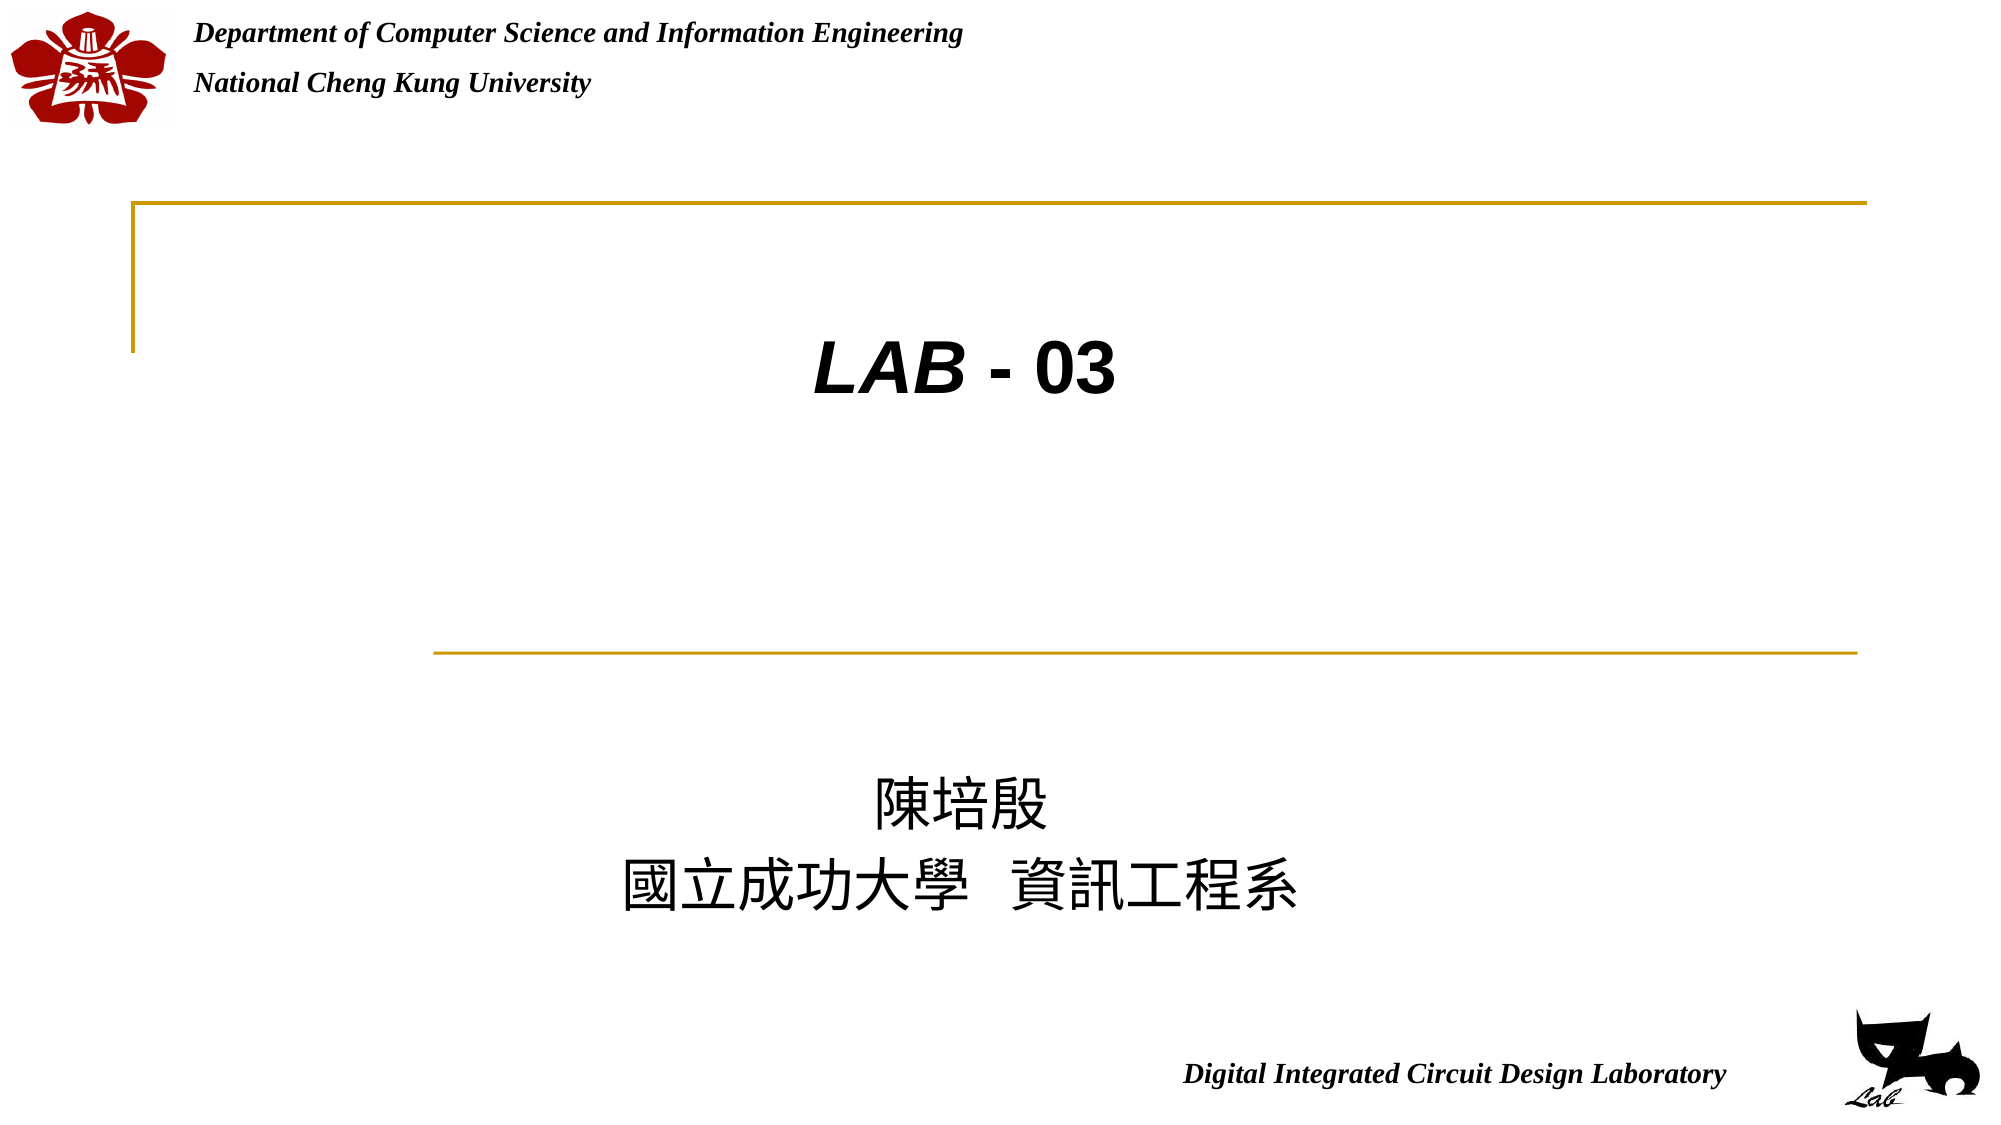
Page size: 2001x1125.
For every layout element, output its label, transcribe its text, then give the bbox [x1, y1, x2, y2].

title LAB - 03 [288, 311, 1644, 545]
picture [1825, 999, 1993, 1118]
subtitle 陳培殷 國立成功大學 資訊工程系 [378, 759, 1544, 993]
picture [7, 7, 172, 126]
